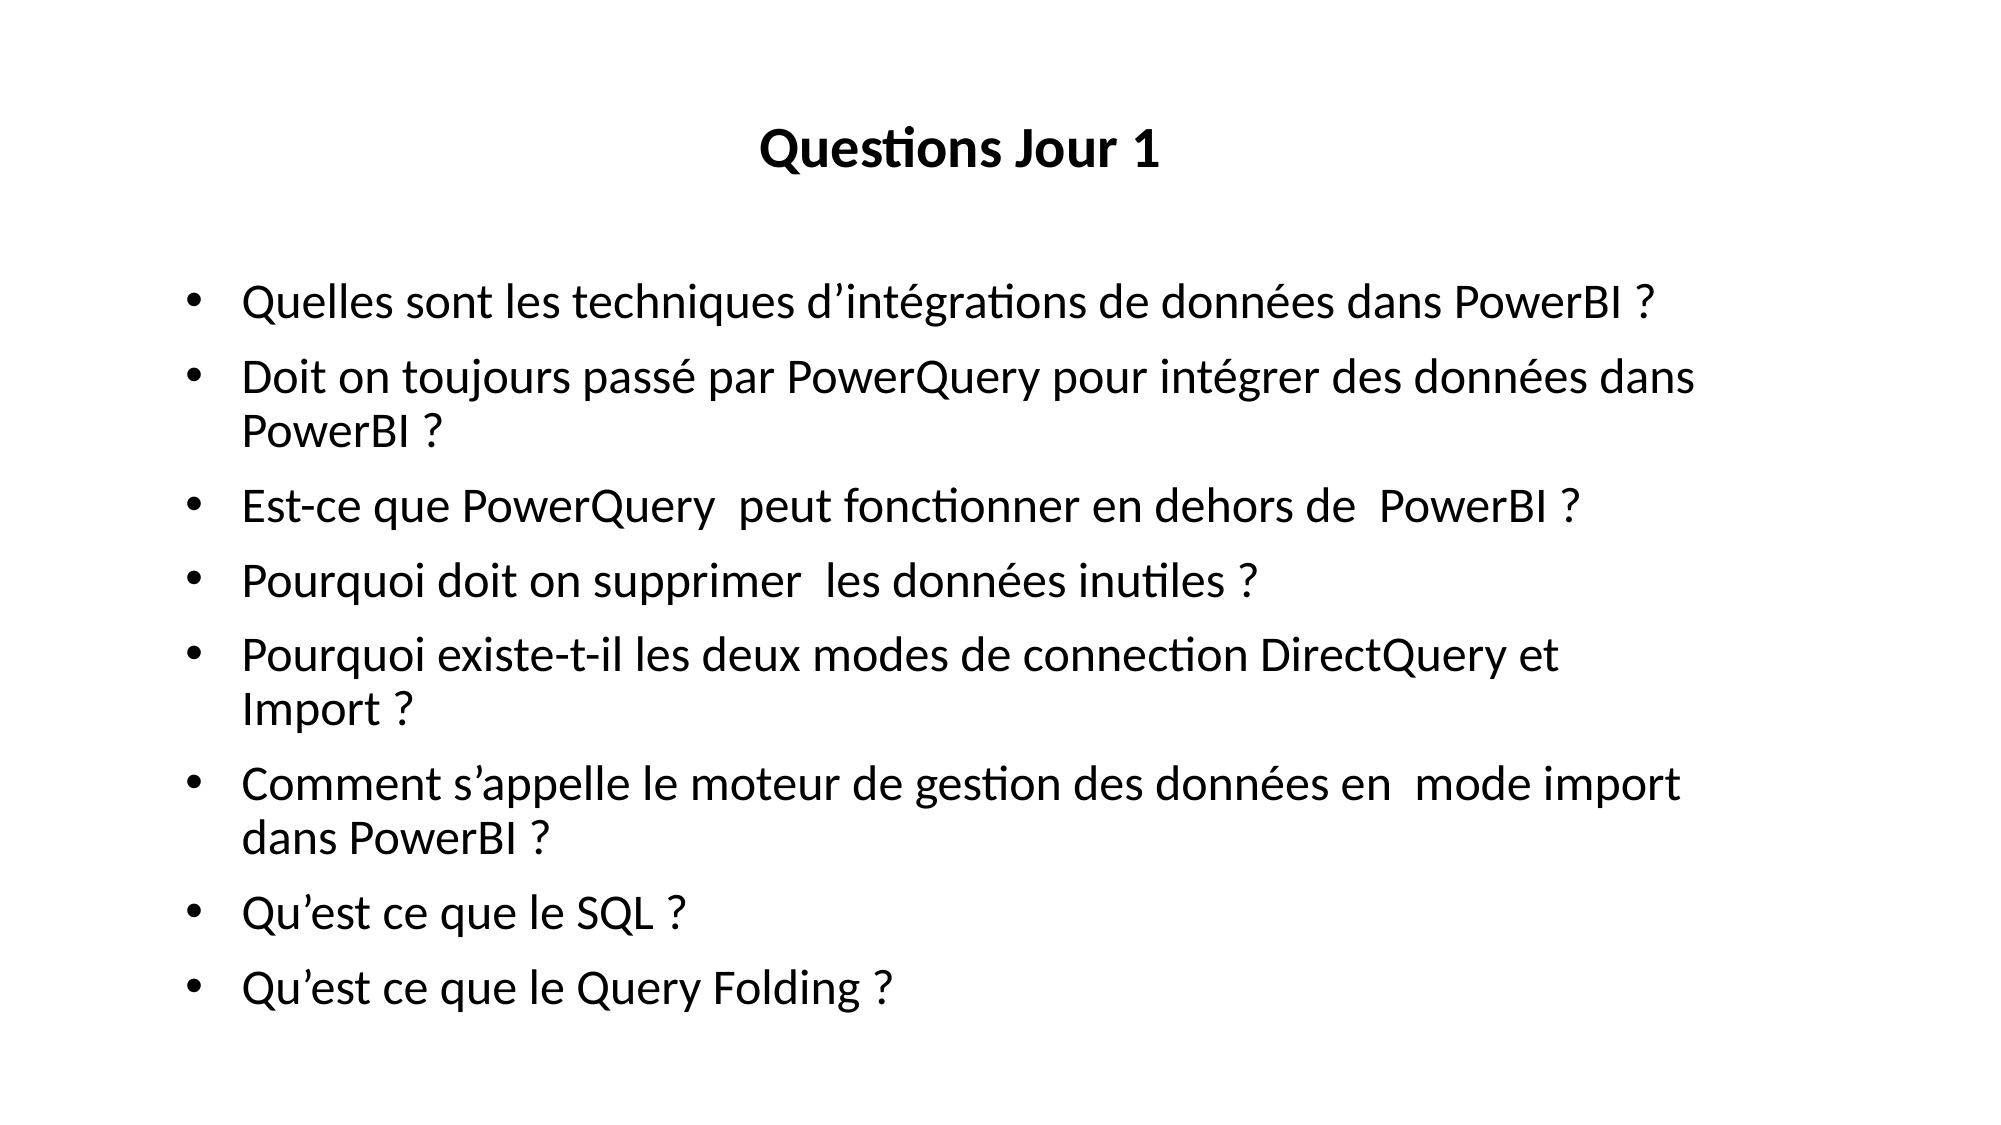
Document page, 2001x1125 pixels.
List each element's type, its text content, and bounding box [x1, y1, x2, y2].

subtitle Questions Jour 1 Quelles sont les techniques d’intégrations de données dans PowerBI ? Doit on toujours passé par PowerQuery pour intégrer des données dans PowerBI ? Est-ce que PowerQuery peut fonctionner en dehors de PowerBI ? Pourquoi doit on supprimer les données inutiles ? Pourquoi existe-t-il les deux modes de connection DirectQuery et Import ? Comment s’appelle le moteur de gestion des données en mode import dans PowerBI ? Qu’est ce que le SQL ? Qu’est ce que le Query Folding ? [170, 109, 1750, 1032]
